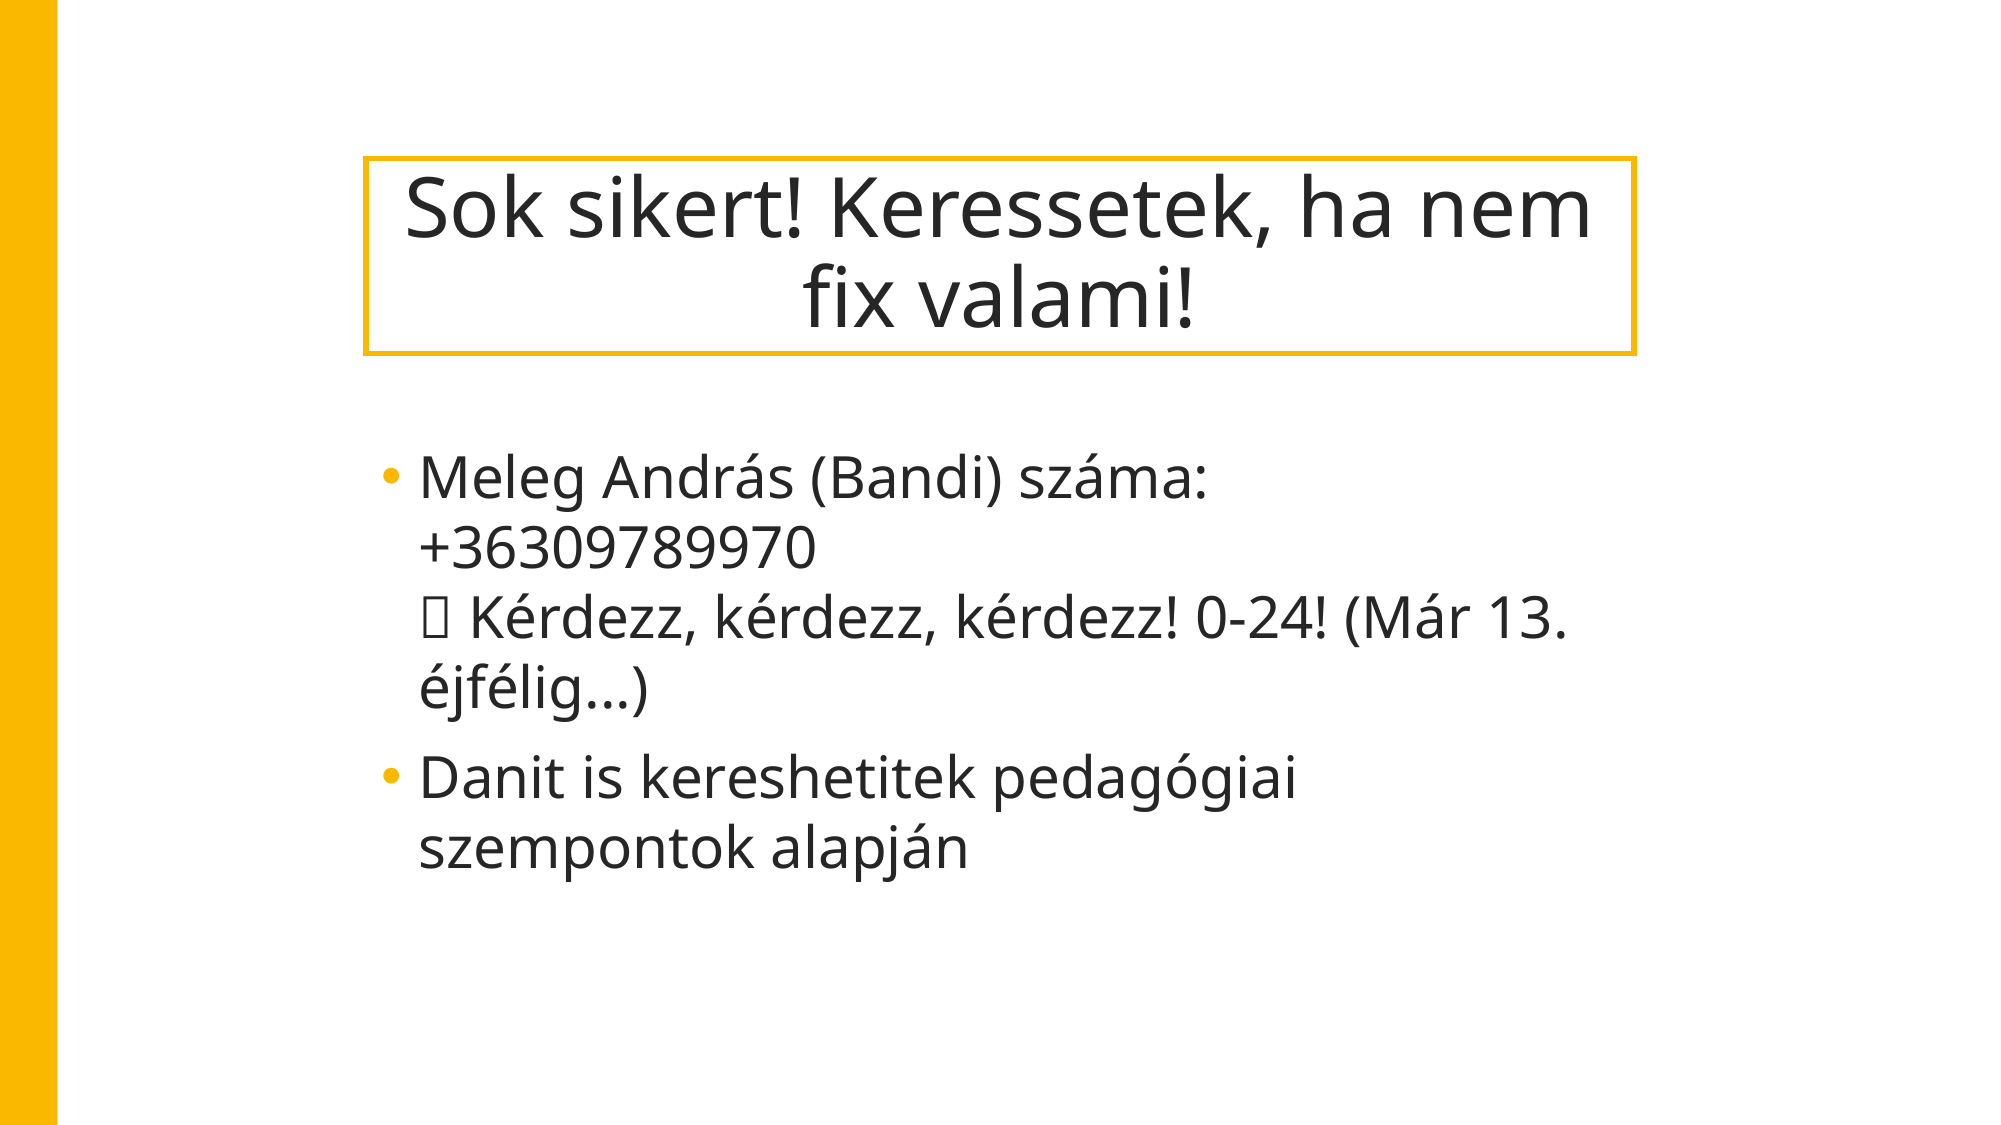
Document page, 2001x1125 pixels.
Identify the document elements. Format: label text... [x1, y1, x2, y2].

title Sok sikert! Keressetek, ha nem fix valami! [363, 156, 1637, 356]
list Meleg András (Bandi) száma: +36309789970  Kérdezz, kérdezz, kérdezz! 0-24! (Már 13. éjfélig...) Danit is kereshetitek pedagógiai szempontok alapján [366, 432, 1634, 942]
